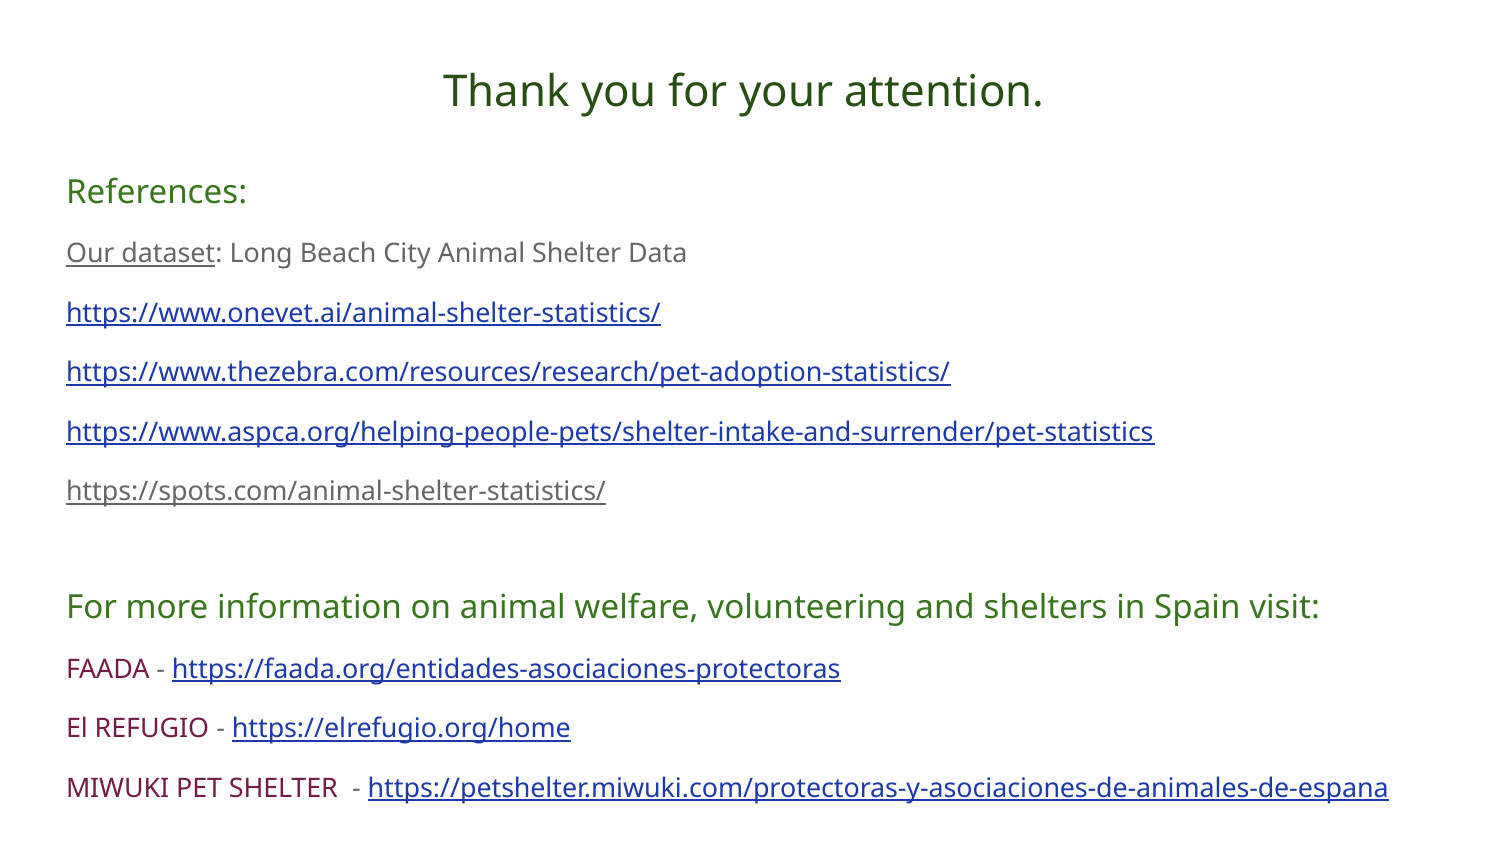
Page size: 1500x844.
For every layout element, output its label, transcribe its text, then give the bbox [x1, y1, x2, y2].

title Thank you for your attention. [51, 47, 1449, 142]
list References: Our dataset: Long Beach City Animal Shelter Data https://www.onevet.ai/animal-shelter-statistics/ https://www.thezebra.com/resources/research/pet-adoption-statistics/ https://www.aspca.org/helping-people-pets/shelter-intake-and-surrender/pet-statistics https://spots.com/animal-shelter-statistics/ For more information on animal welfare, volunteering and shelters in Spain visit: FAADA - https://faada.org/entidades-asociaciones-protectoras El REFUGIO - https://elrefugio.org/home MIWUKI PET SHELTER - https://petshelter.miwuki.com/protectoras-y-asociaciones-de-animales-de-espana [51, 158, 1406, 722]
